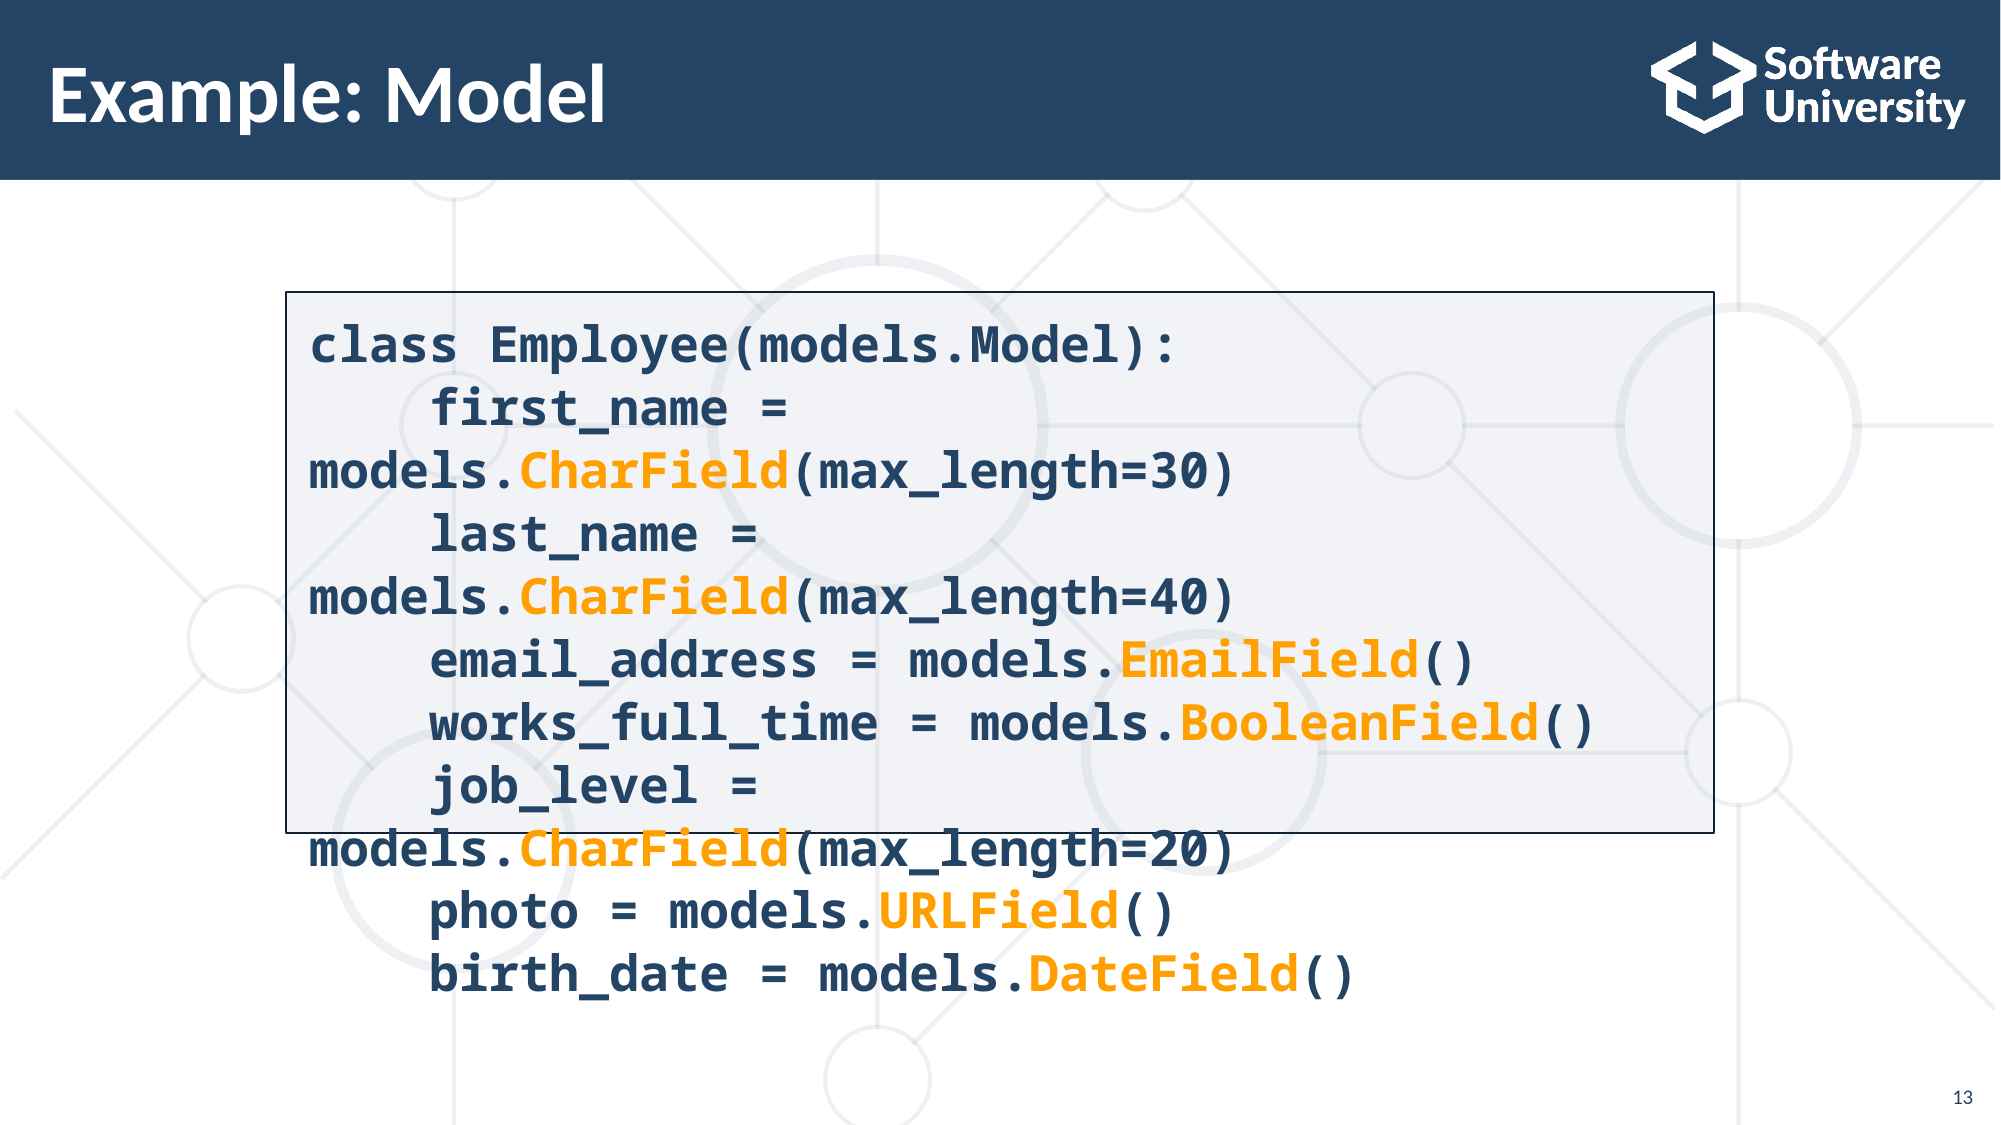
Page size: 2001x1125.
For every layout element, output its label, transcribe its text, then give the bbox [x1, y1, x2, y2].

list class Employee(models.Model): first_name = models.CharField(max_length=30) last_name = models.CharField(max_length=40) email_address = models.EmailField() works_full_time = models.BooleanField() job_level = models.CharField(max_length=20) photo = models.URLField() birth_date = models.DateField() [285, 291, 1715, 834]
title Example: Model [31, 16, 1625, 162]
picture [1651, 41, 1966, 134]
slide_number 13 [1927, 1067, 1989, 1117]
